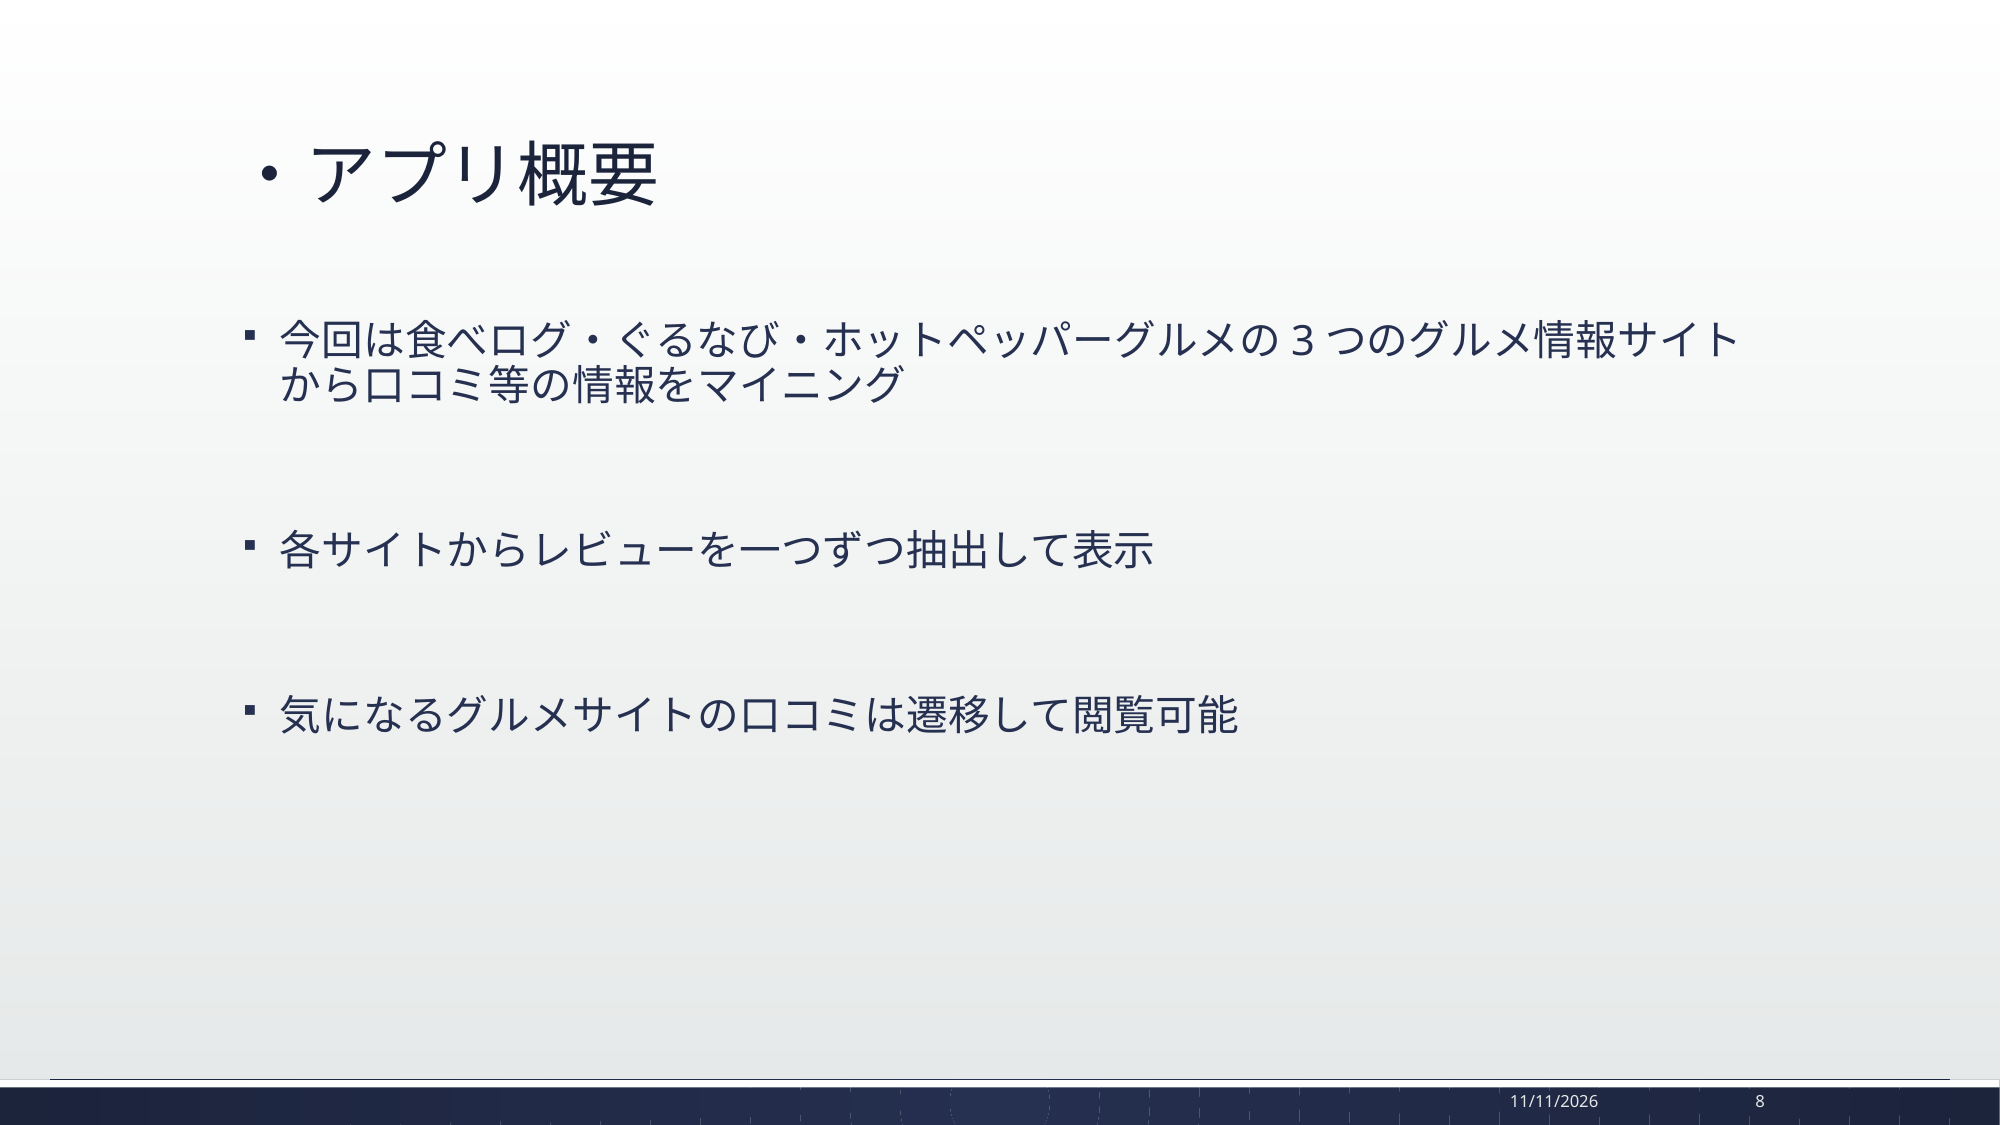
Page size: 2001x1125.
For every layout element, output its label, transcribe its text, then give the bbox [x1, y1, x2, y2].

slide_number 8 [1674, 1083, 1780, 1122]
list 今回は食べログ・ぐるなび・ホットペッパーグルメの3つのグルメ情報サイトから口コミ等の情報をマイニング 各サイトからレビューを一つずつ抽出して表示 気になるグルメサイトの口コミは遷移して閲覧可能 [219, 311, 1780, 990]
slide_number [1456, 1083, 1614, 1122]
title ・アプリ概要 [219, 76, 1780, 279]
